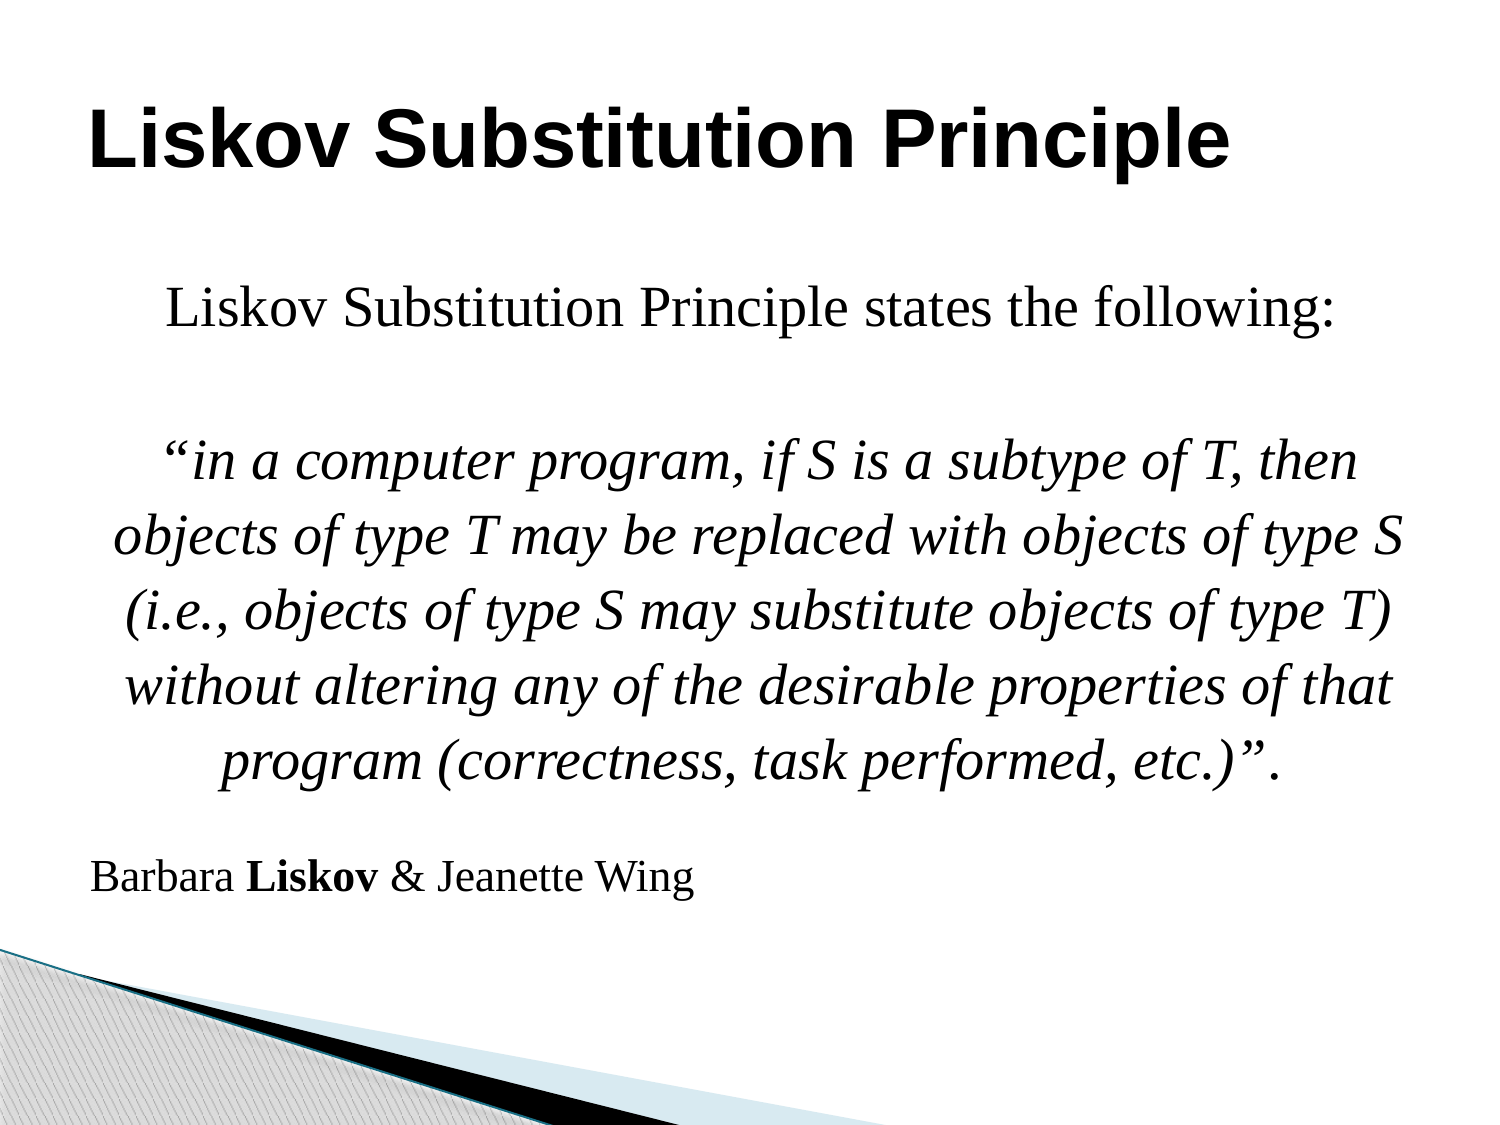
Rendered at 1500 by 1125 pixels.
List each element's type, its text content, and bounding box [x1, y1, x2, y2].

text_box Liskov Substitution Principle states the following: “in a computer program, if S is a subtype of T, then objects of type T may be replaced with objects of type S (i.e., objects of type S may substitute objects of type T) without altering any of the desirable properties of that program (correctness, task performed, etc.)”. Barbara Liskov & Jeanette Wing [87, 260, 1429, 901]
title Liskov Substitution Principle [85, 38, 1429, 229]
